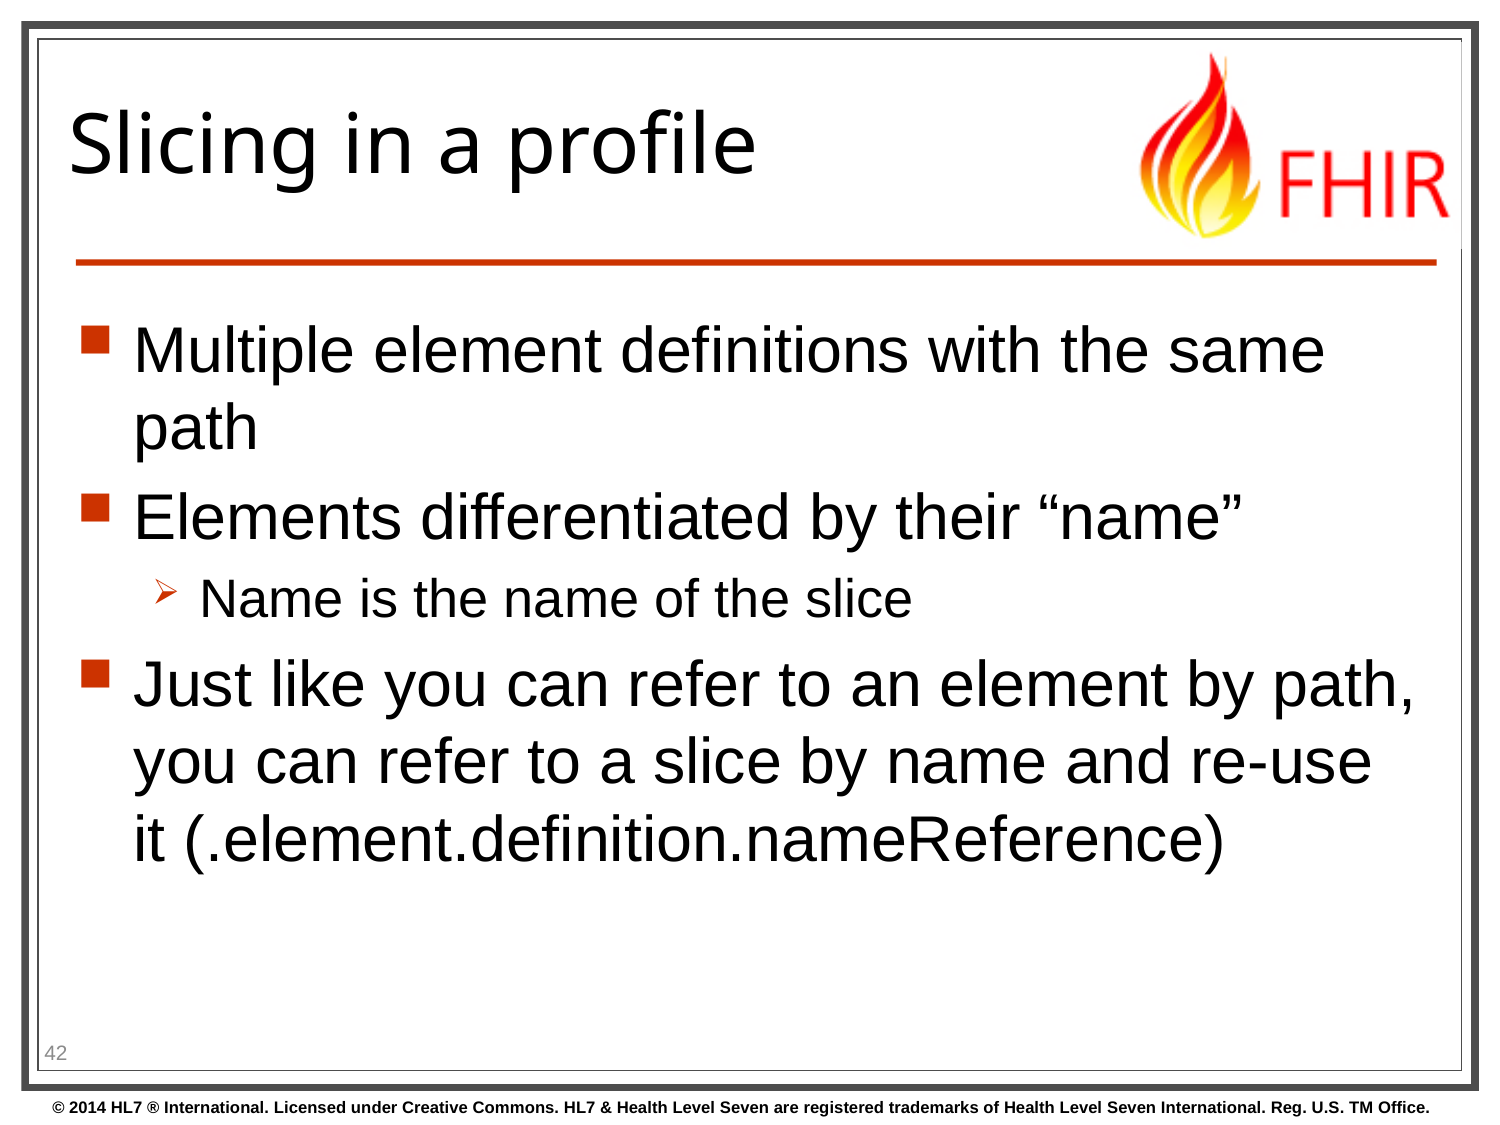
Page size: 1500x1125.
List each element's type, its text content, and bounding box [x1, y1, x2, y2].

slide_number 42 [29, 1034, 148, 1071]
title Slicing in a profile [53, 54, 1128, 244]
picture [1128, 42, 1462, 249]
list Multiple element definitions with the same path Elements differentiated by their “name” Name is the name of the slice Just like you can refer to an element by path, you can refer to a slice by name and re-use it (.element.definition.nameReference) [62, 299, 1438, 1035]
